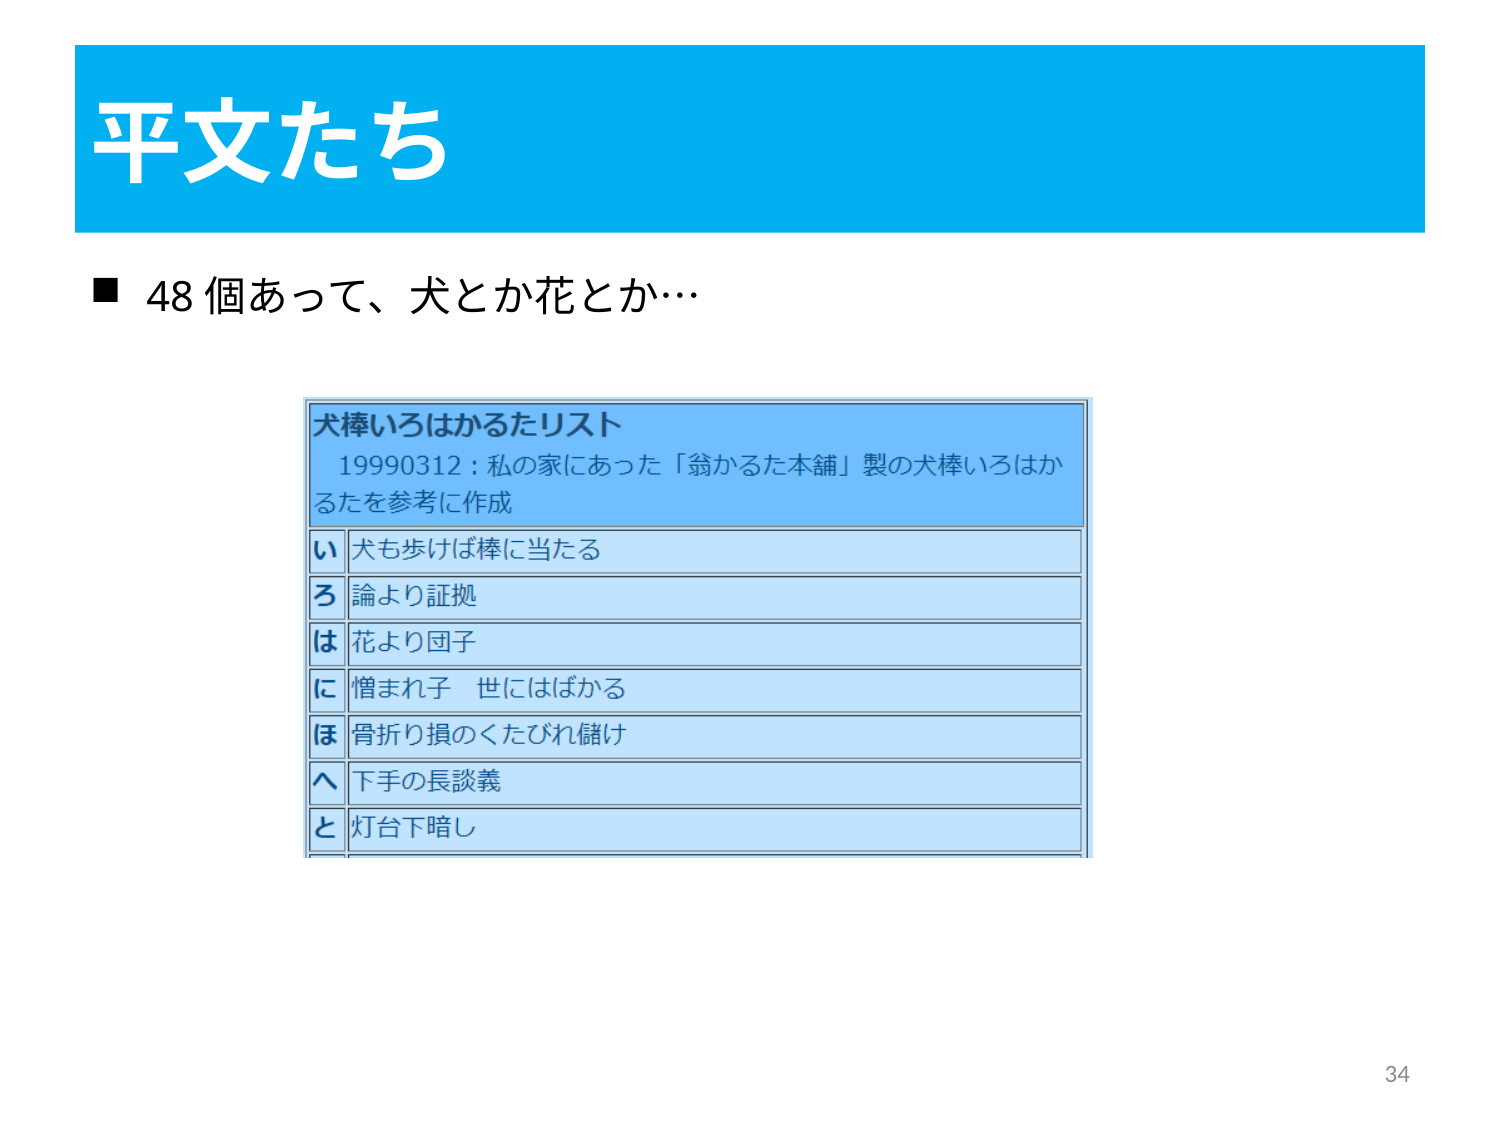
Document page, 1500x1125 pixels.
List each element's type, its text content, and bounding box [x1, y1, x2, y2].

slide_number 34 [1074, 1042, 1425, 1103]
picture [303, 397, 1093, 858]
list 48個あって、犬とか花とか… [75, 262, 1425, 1005]
title 平文たち [75, 45, 1425, 233]
